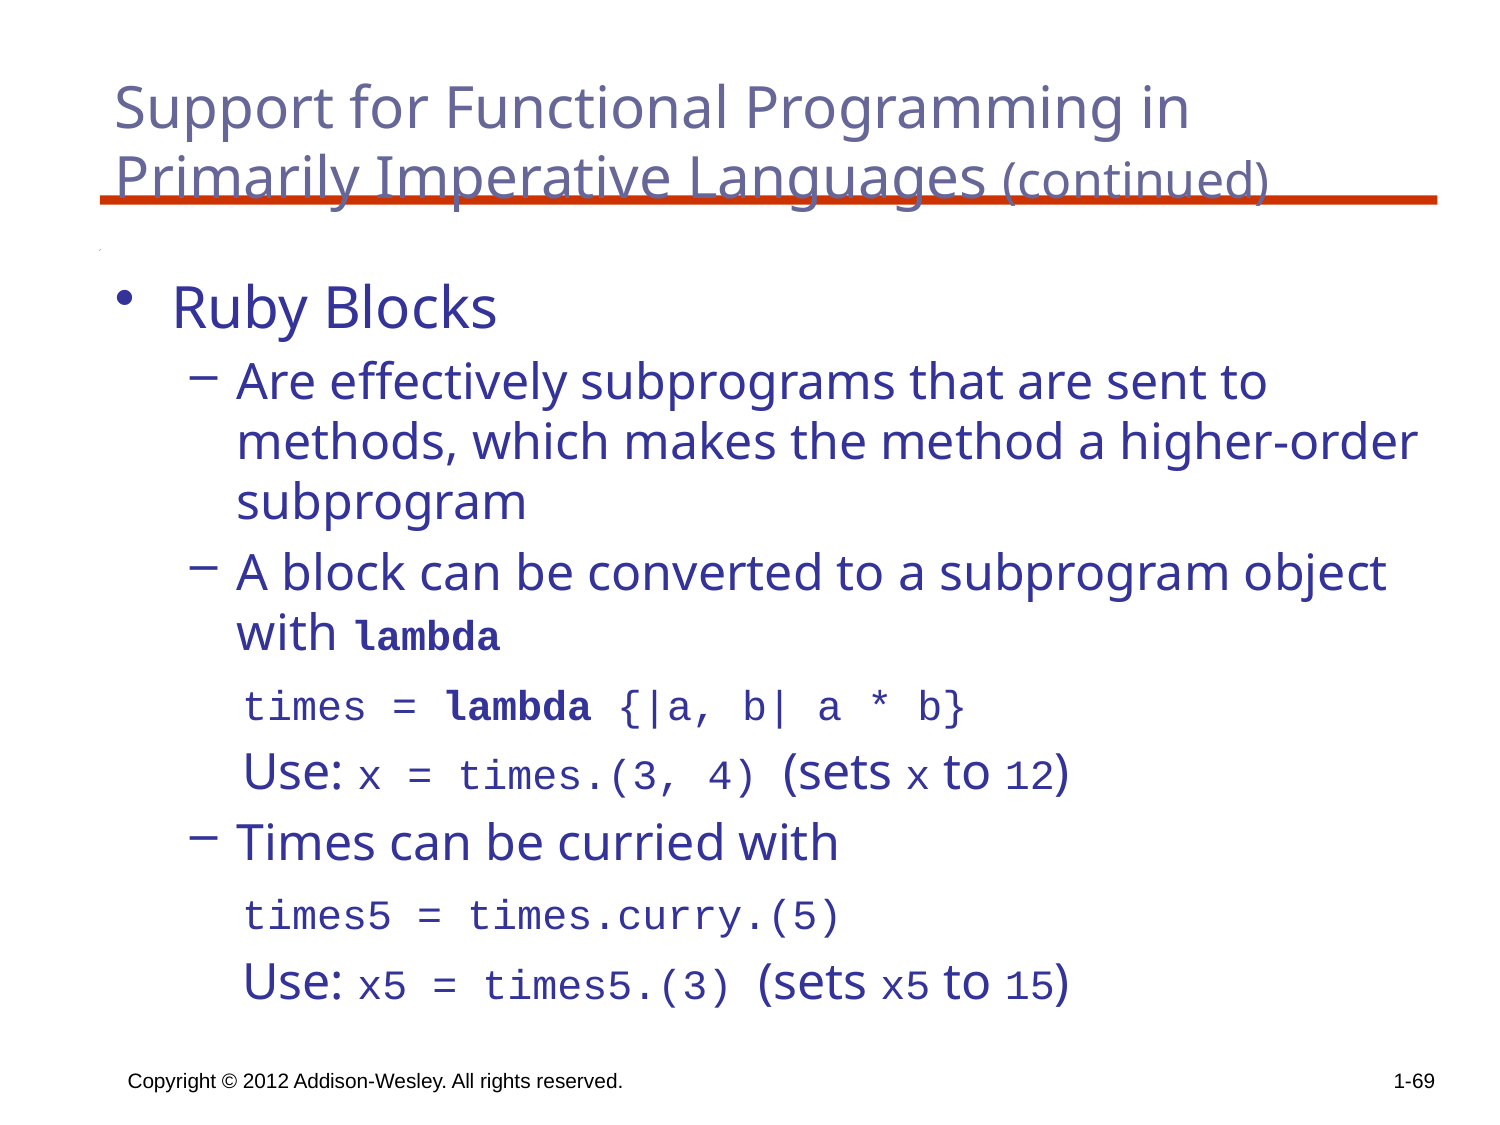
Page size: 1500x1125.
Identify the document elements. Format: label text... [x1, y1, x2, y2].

list Ruby Blocks Are effectively subprograms that are sent to methods, which makes the method a higher-order subprogram A block can be converted to a subprogram object with lambda times = lambda {|a, b| a * b} Use: x = times.(3, 4) (sets x to 12) Times can be curried with times5 = times.curry.(5) Use: x5 = times5.(3) (sets x5 to 15) [99, 262, 1438, 1013]
footer Copyright © 2012 Addison-Wesley. All rights reserved. [112, 1024, 801, 1101]
title Support for Functional Programming in Primarily Imperative Languages (continued) [99, 62, 1438, 250]
slide_number 1-69 [1137, 1024, 1451, 1101]
